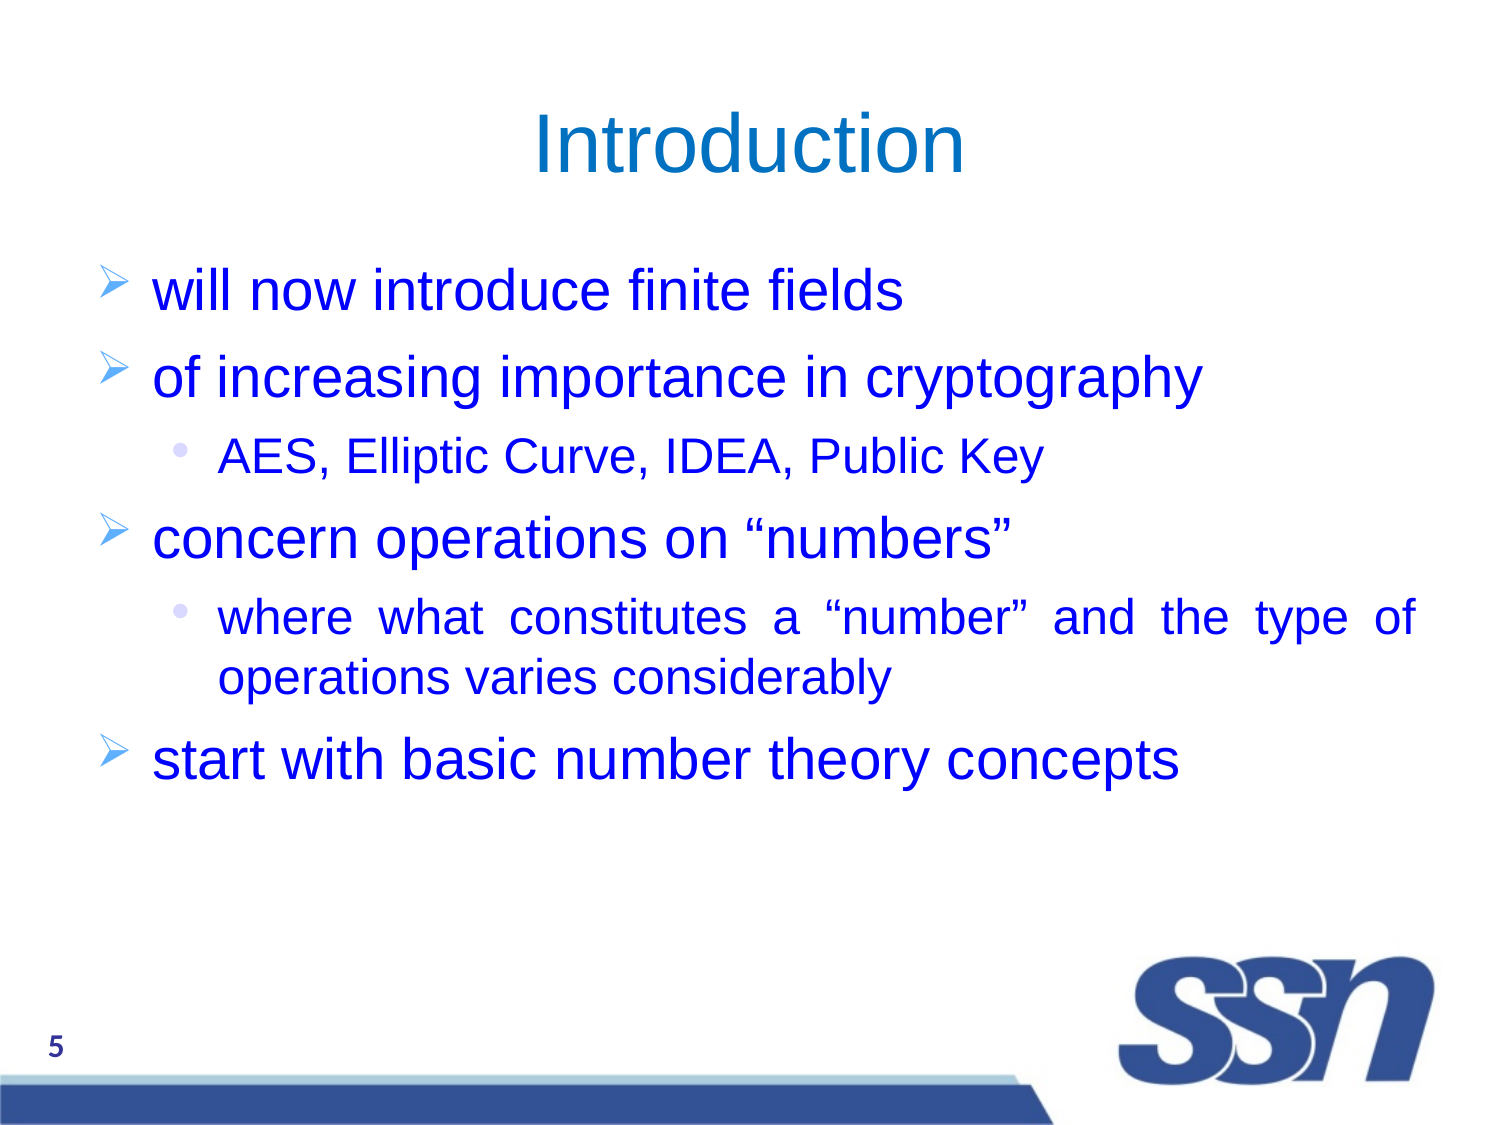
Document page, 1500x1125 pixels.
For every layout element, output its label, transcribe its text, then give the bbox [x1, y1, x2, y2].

picture [0, 913, 1500, 1125]
text_box Introduction [74, 45, 1425, 233]
text_box will now introduce finite fields of increasing importance in cryptography AES, Elliptic Curve, IDEA, Public Key concern operations on “numbers” where what constitutes a “number” and the type of operations varies considerably start with basic number theory concepts [81, 244, 1432, 976]
